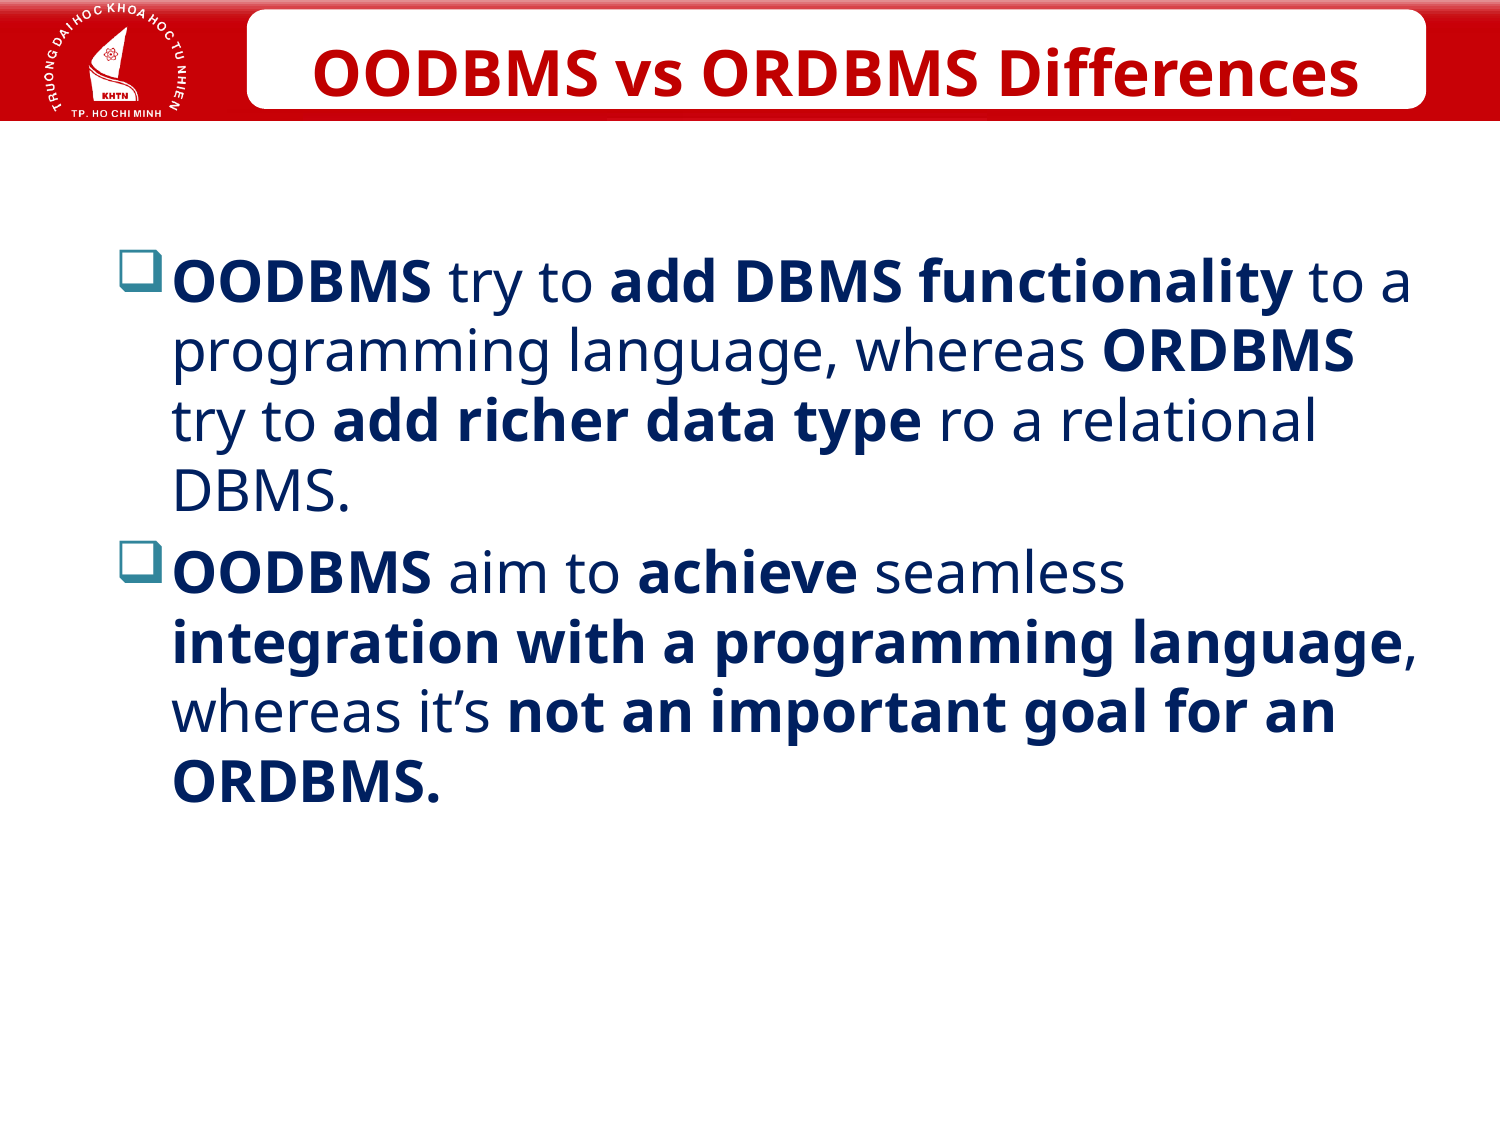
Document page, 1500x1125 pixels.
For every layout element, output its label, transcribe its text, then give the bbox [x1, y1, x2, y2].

picture [0, 0, 1500, 121]
title OODBMS vs ORDBMS Differences [262, 24, 1411, 118]
list OODBMS try to add DBMS functionality to a programming language, whereas ORDBMS try to add richer data type ro a relational DBMS. OODBMS aim to achieve seamless integration with a programming language, whereas it’s not an important goal for an ORDBMS. [99, 236, 1450, 825]
